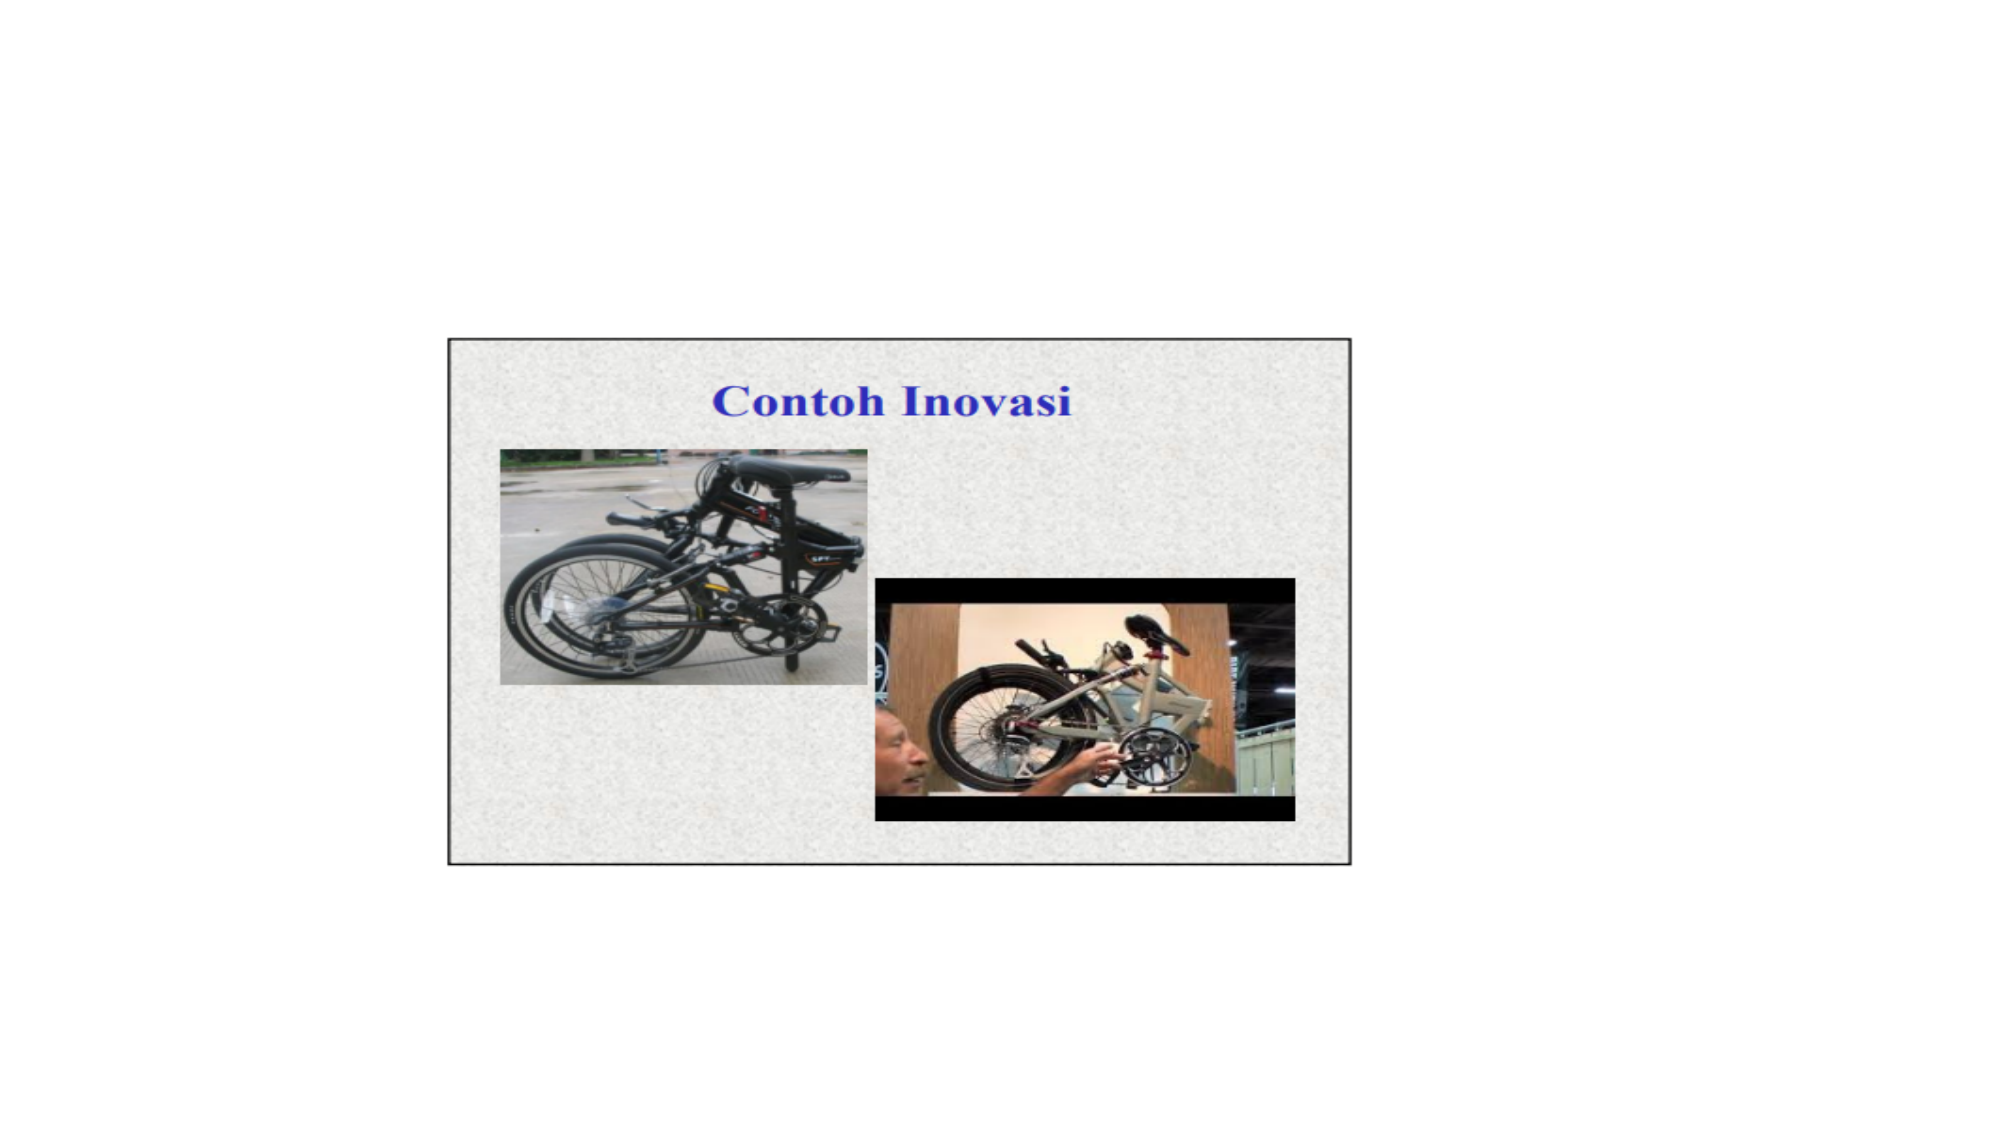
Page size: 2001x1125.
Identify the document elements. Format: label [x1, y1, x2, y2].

picture [363, 277, 1514, 939]
